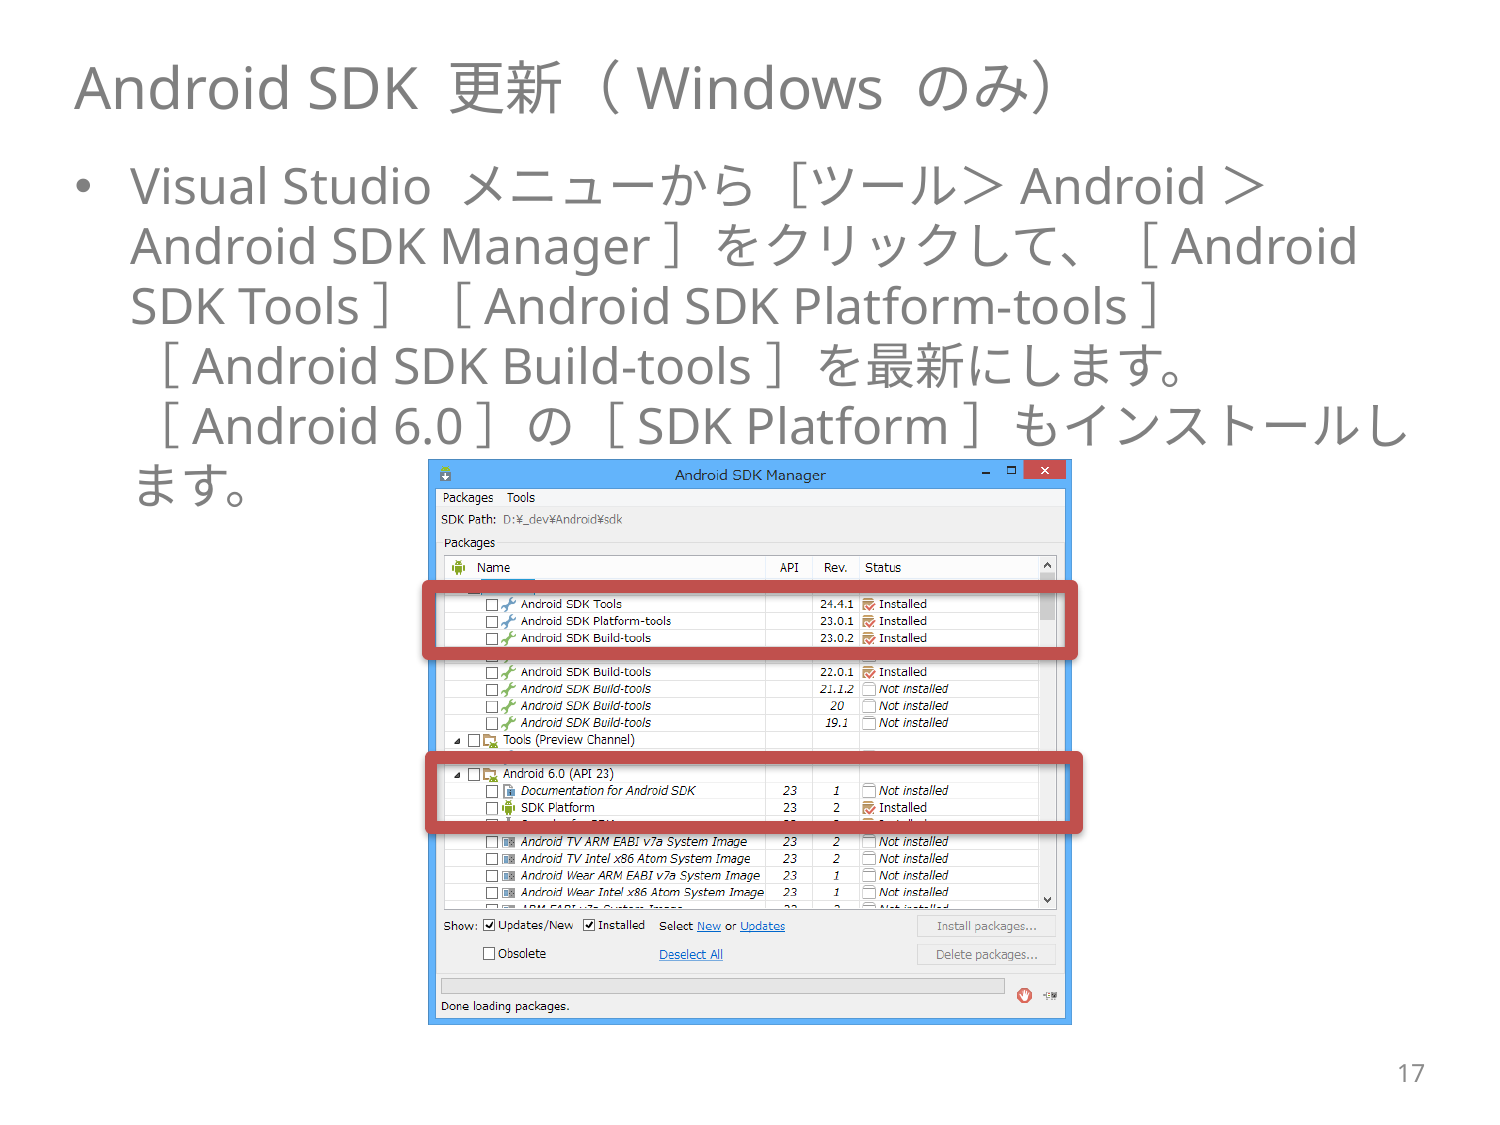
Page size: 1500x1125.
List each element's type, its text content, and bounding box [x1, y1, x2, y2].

slide_number 17 [1099, 1044, 1441, 1105]
picture [428, 458, 1072, 1025]
title Android SDK 更新（Windows のみ） [59, 45, 1441, 128]
list Visual Studio メニューから［ツール＞Android＞Android SDK Manager］をクリックして、［Android SDK Tools］［Android SDK Platform-tools］［Android SDK Build-tools］を最新にします。［Android 6.0］の［SDK Platform］もインストールします。 [59, 147, 1441, 1025]
